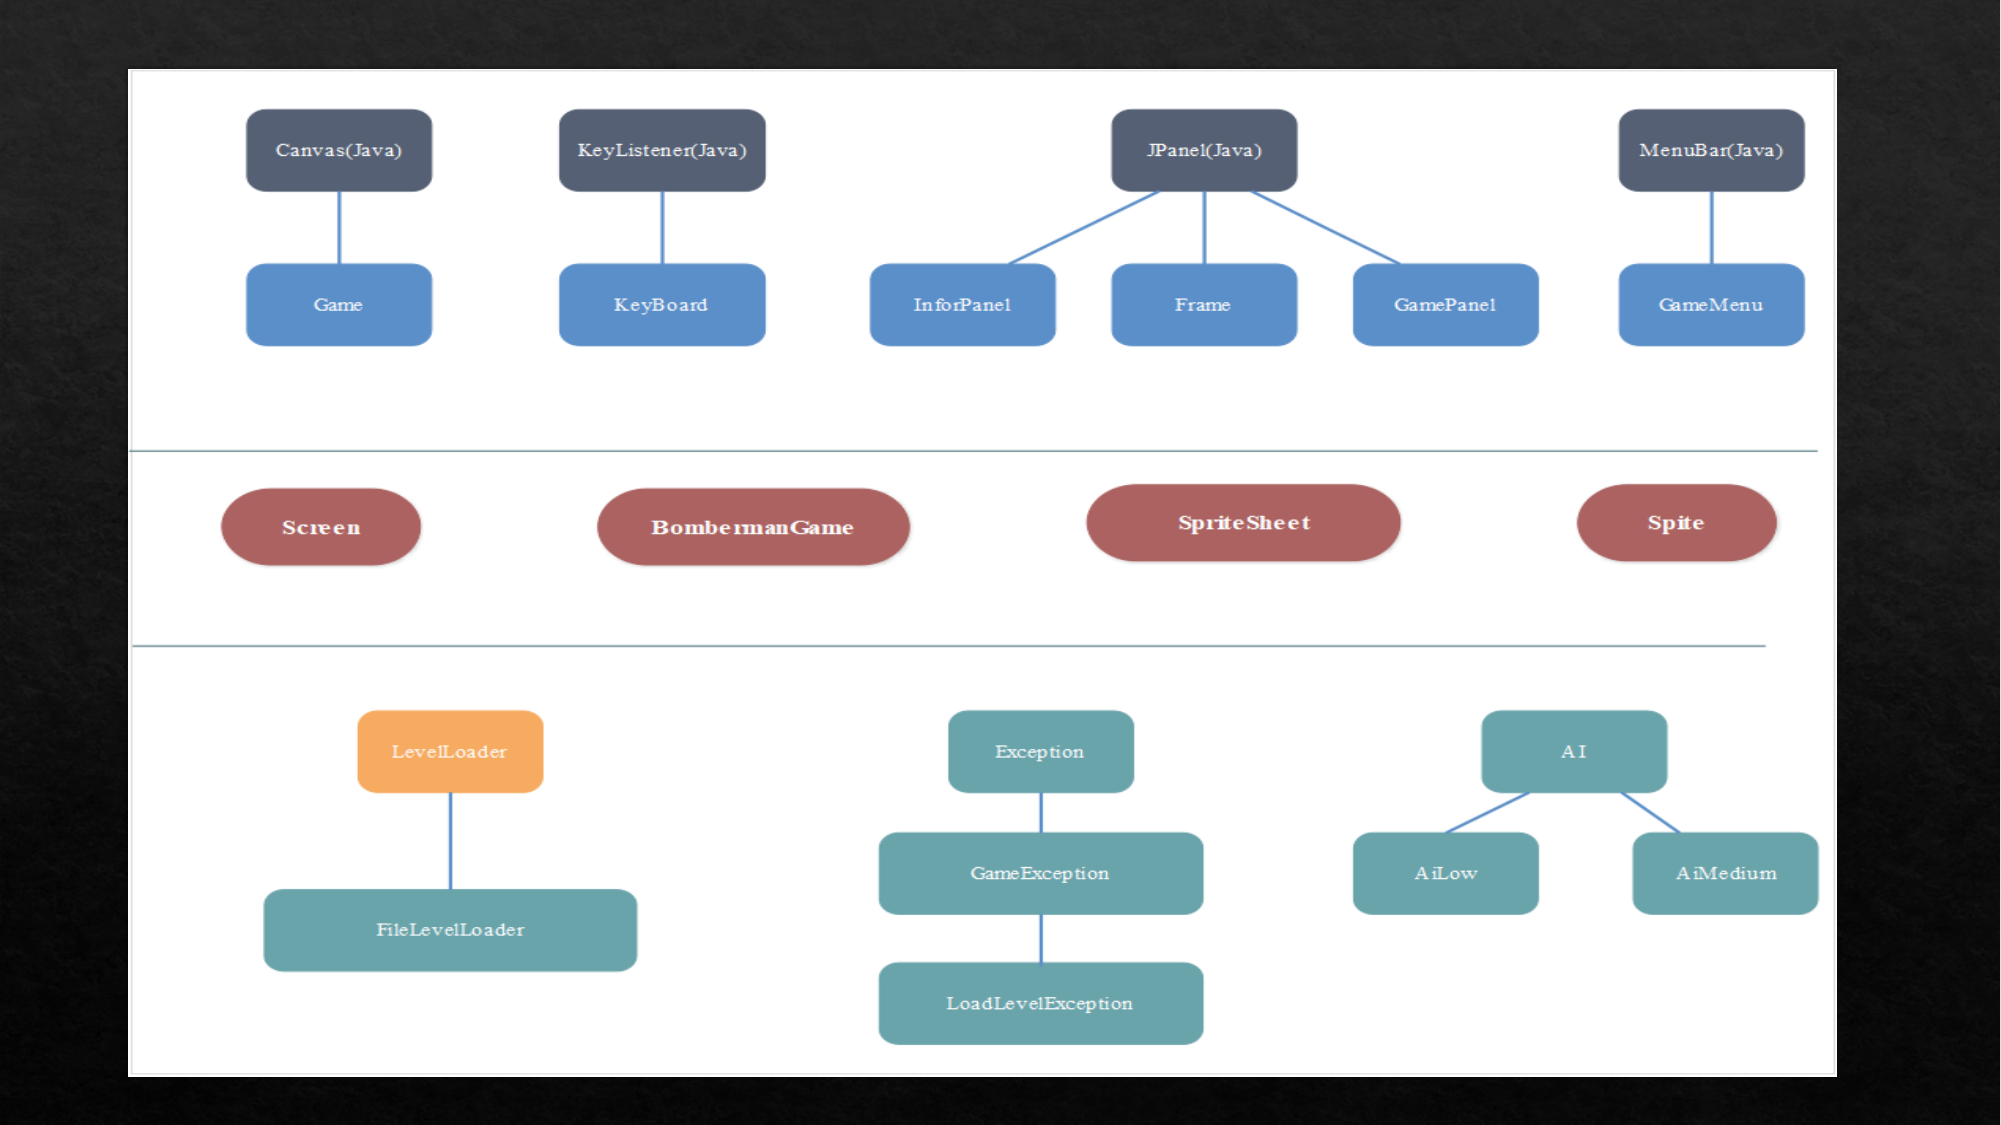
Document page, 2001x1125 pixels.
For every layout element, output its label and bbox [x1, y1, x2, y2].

list [128, 69, 1837, 1078]
